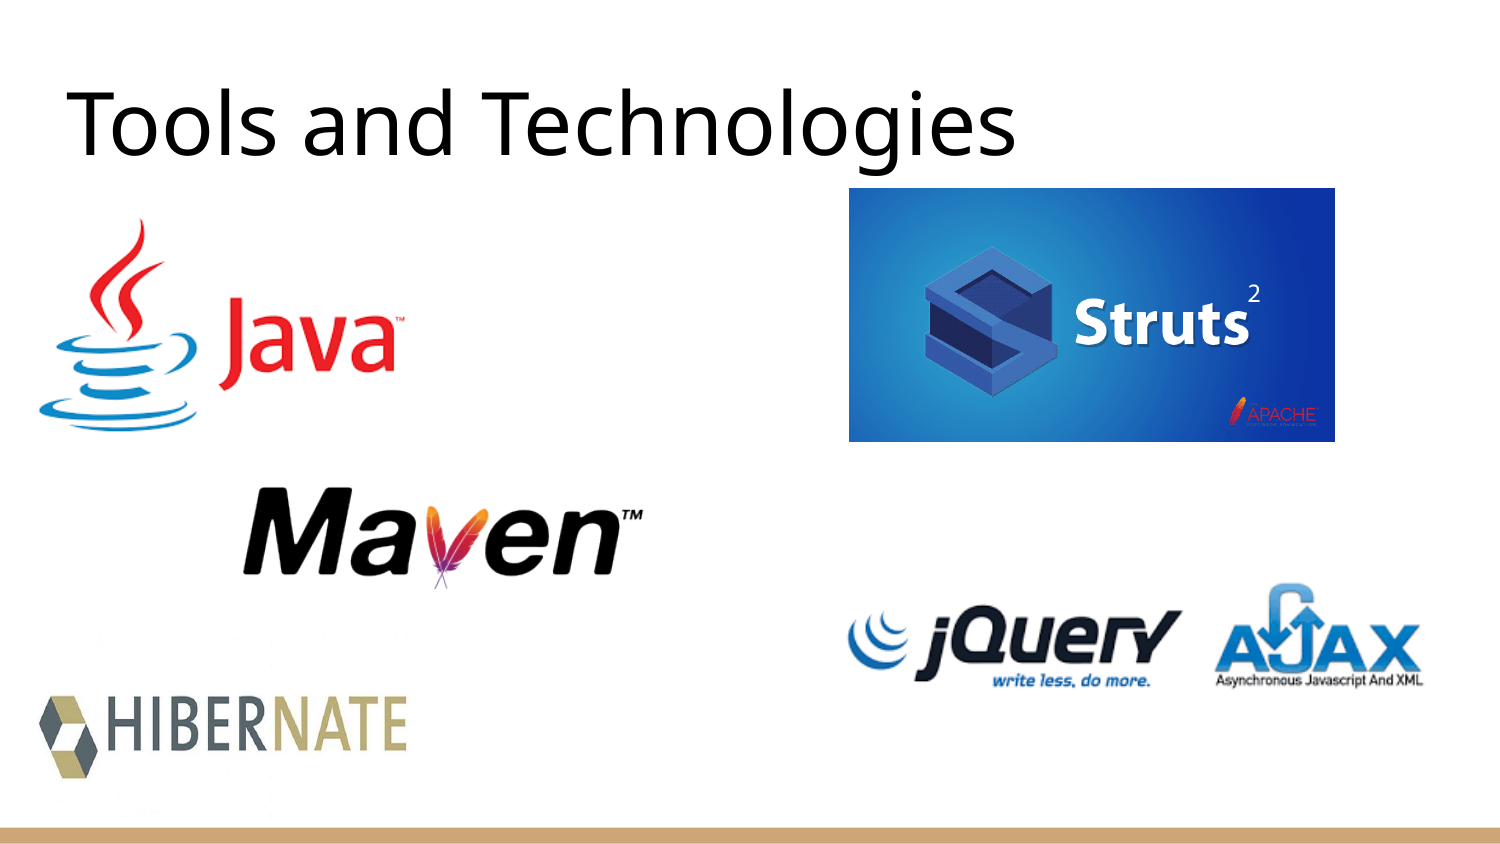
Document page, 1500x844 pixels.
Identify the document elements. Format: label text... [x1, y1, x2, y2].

picture [24, 212, 420, 434]
picture [819, 554, 1477, 743]
picture [849, 187, 1336, 442]
picture [234, 484, 647, 590]
title Tools and Technologies [51, 51, 1449, 189]
picture [19, 617, 424, 820]
